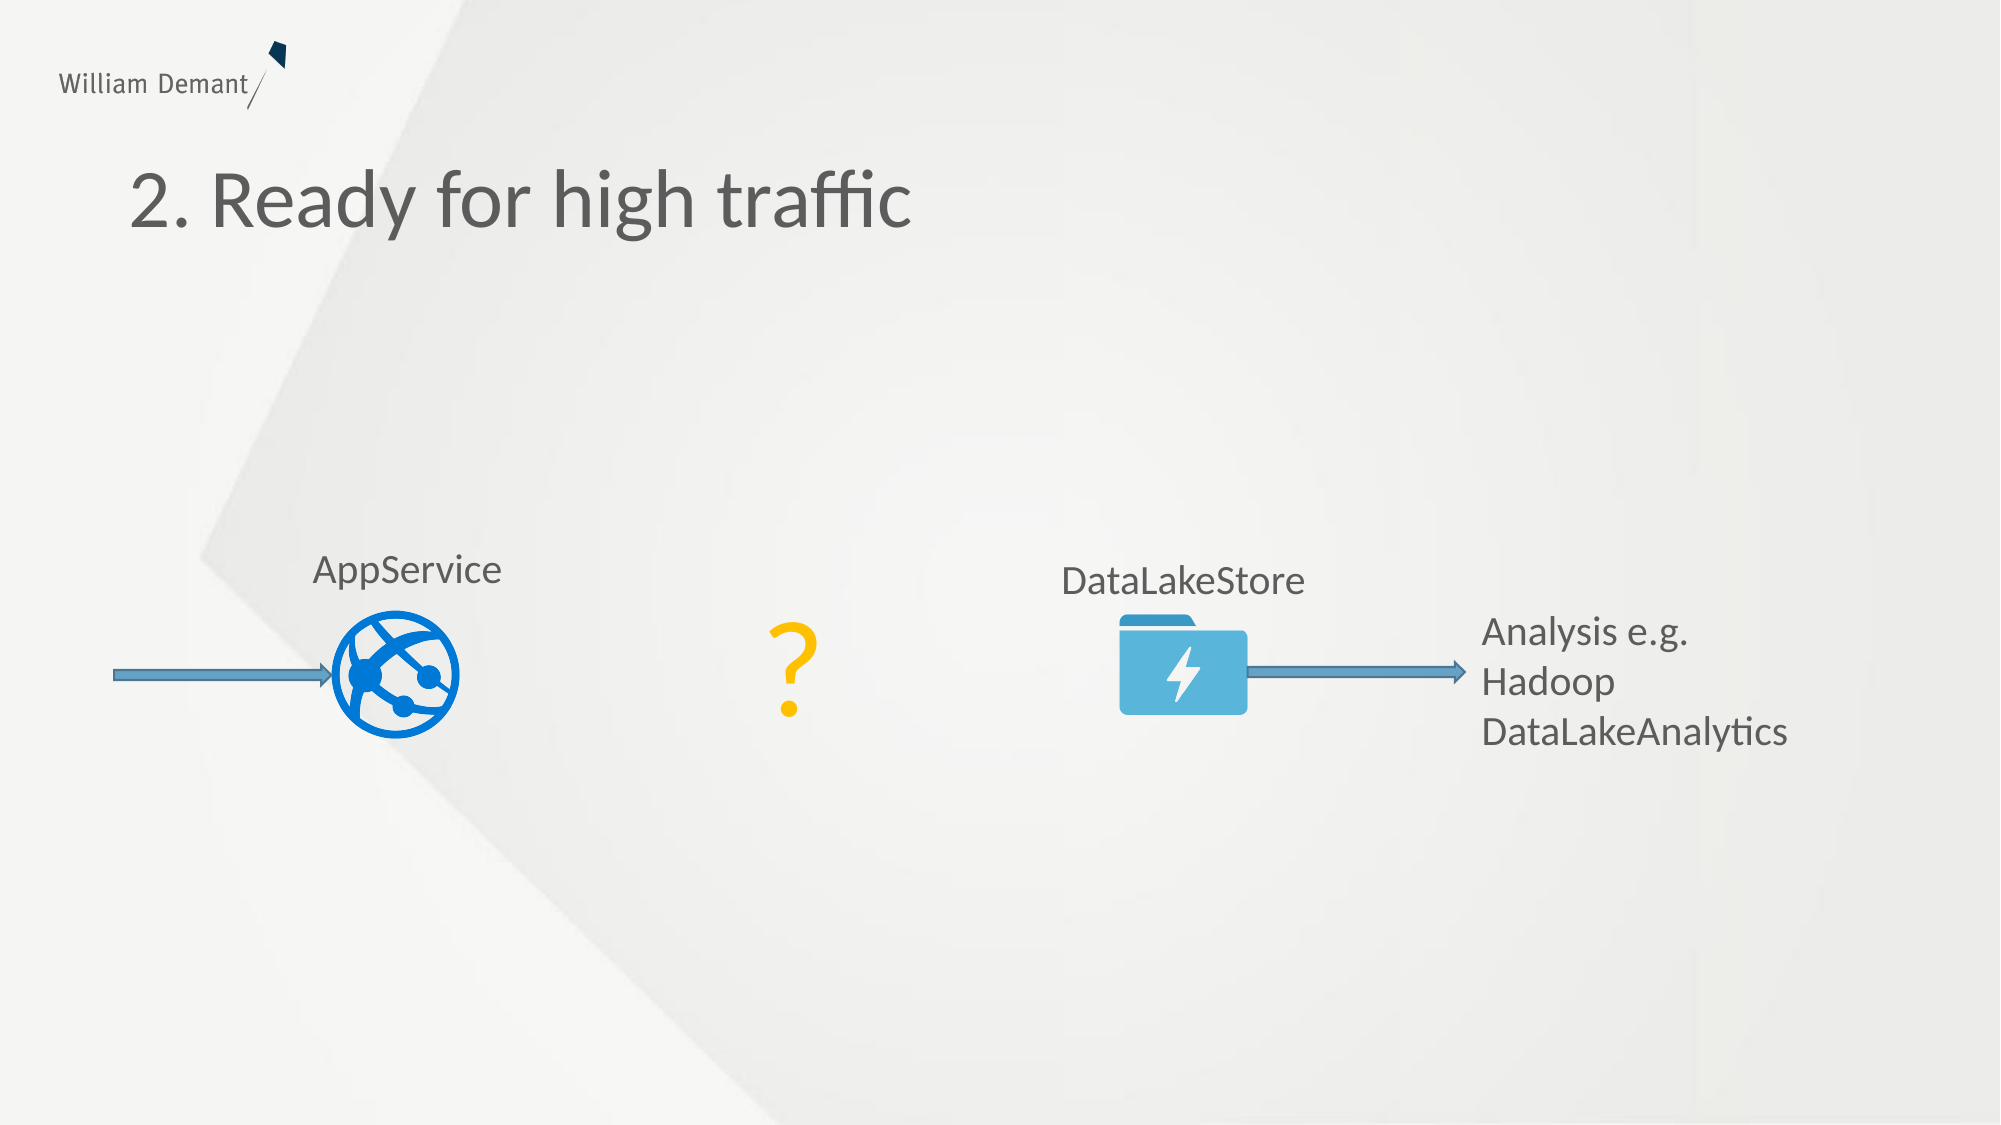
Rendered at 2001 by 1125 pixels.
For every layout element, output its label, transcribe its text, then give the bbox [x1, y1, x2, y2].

text_box ? [746, 571, 922, 751]
text_box Analysis e.g. Hadoop DataLakeAnalytics [1466, 596, 1804, 762]
text_box [1248, 659, 1466, 685]
text_box [113, 662, 331, 688]
text_box AppService [297, 534, 518, 600]
title 2. Ready for high traffic [114, 148, 1843, 346]
picture [0, 0, 2000, 1125]
text_box DataLakeStore [1046, 545, 1321, 611]
